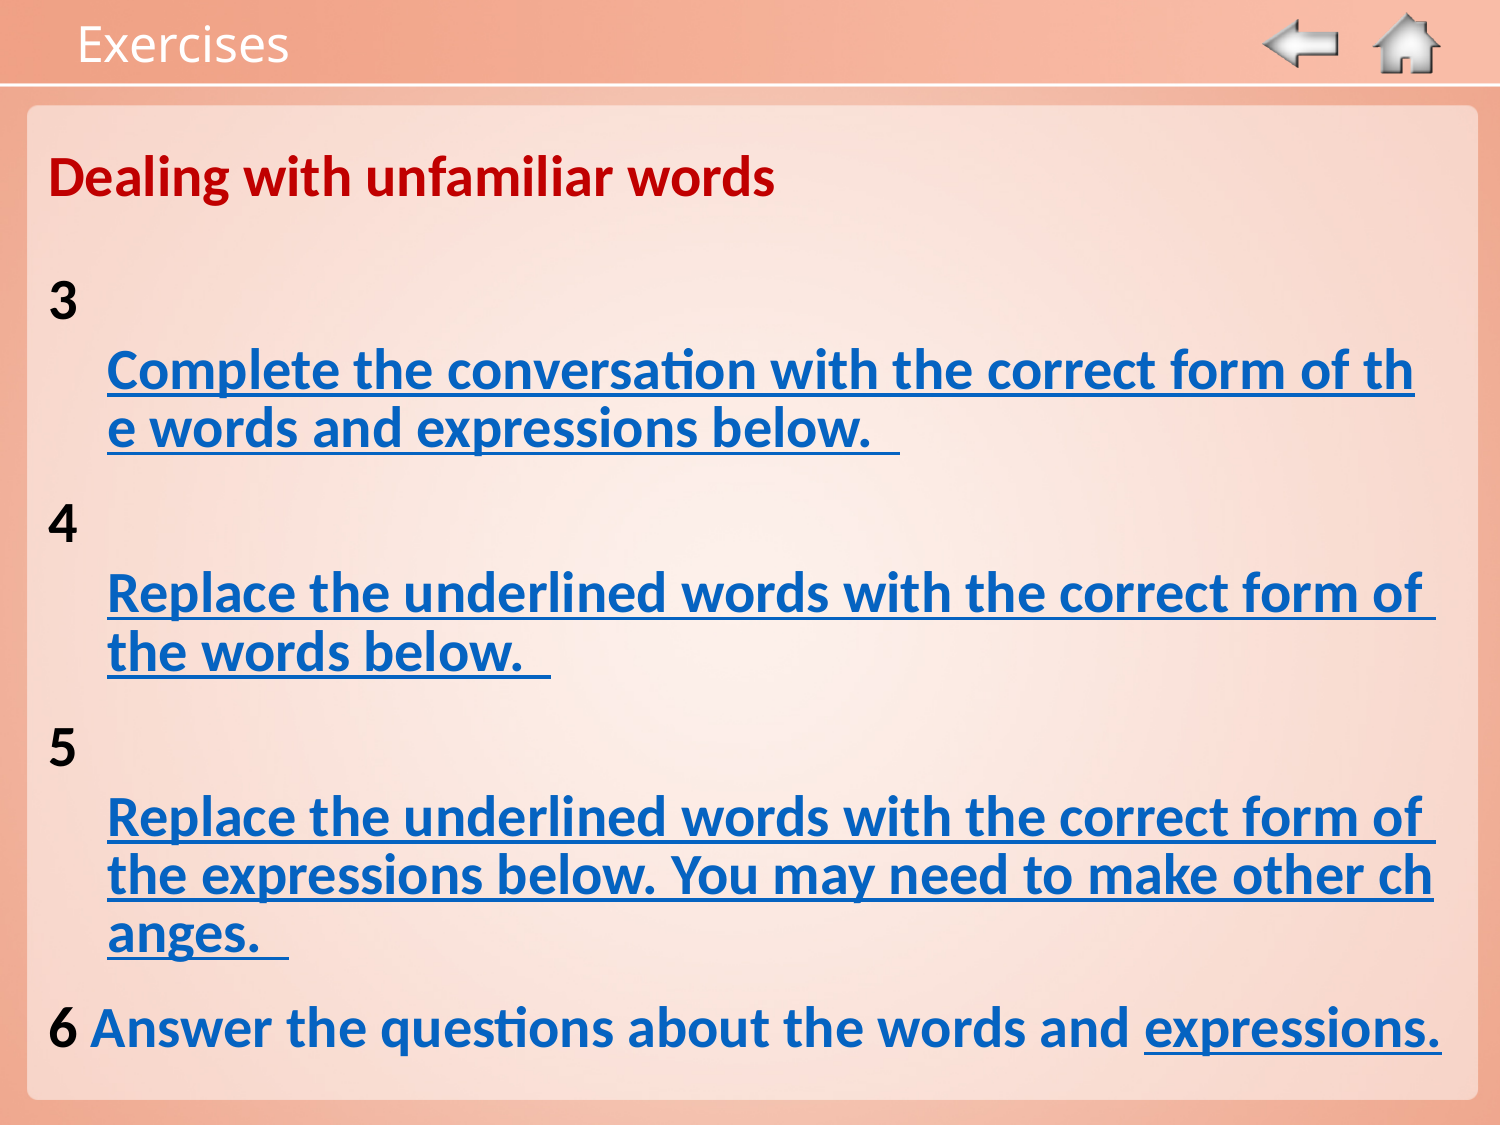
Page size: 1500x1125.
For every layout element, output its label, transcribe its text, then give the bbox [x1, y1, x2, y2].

picture [0, 0, 1500, 1125]
list Dealing with unfamiliar words 3 Complete the conversation with the correct form of the words and expressions below. 4 Replace the underlined words with the correct form of the words below. 5 Replace the underlined words with the correct form of the expressions below. You may need to make other changes. 6 Answer the questions about the words and expressions. [32, 130, 1459, 989]
text_box Exercises [61, 5, 306, 80]
